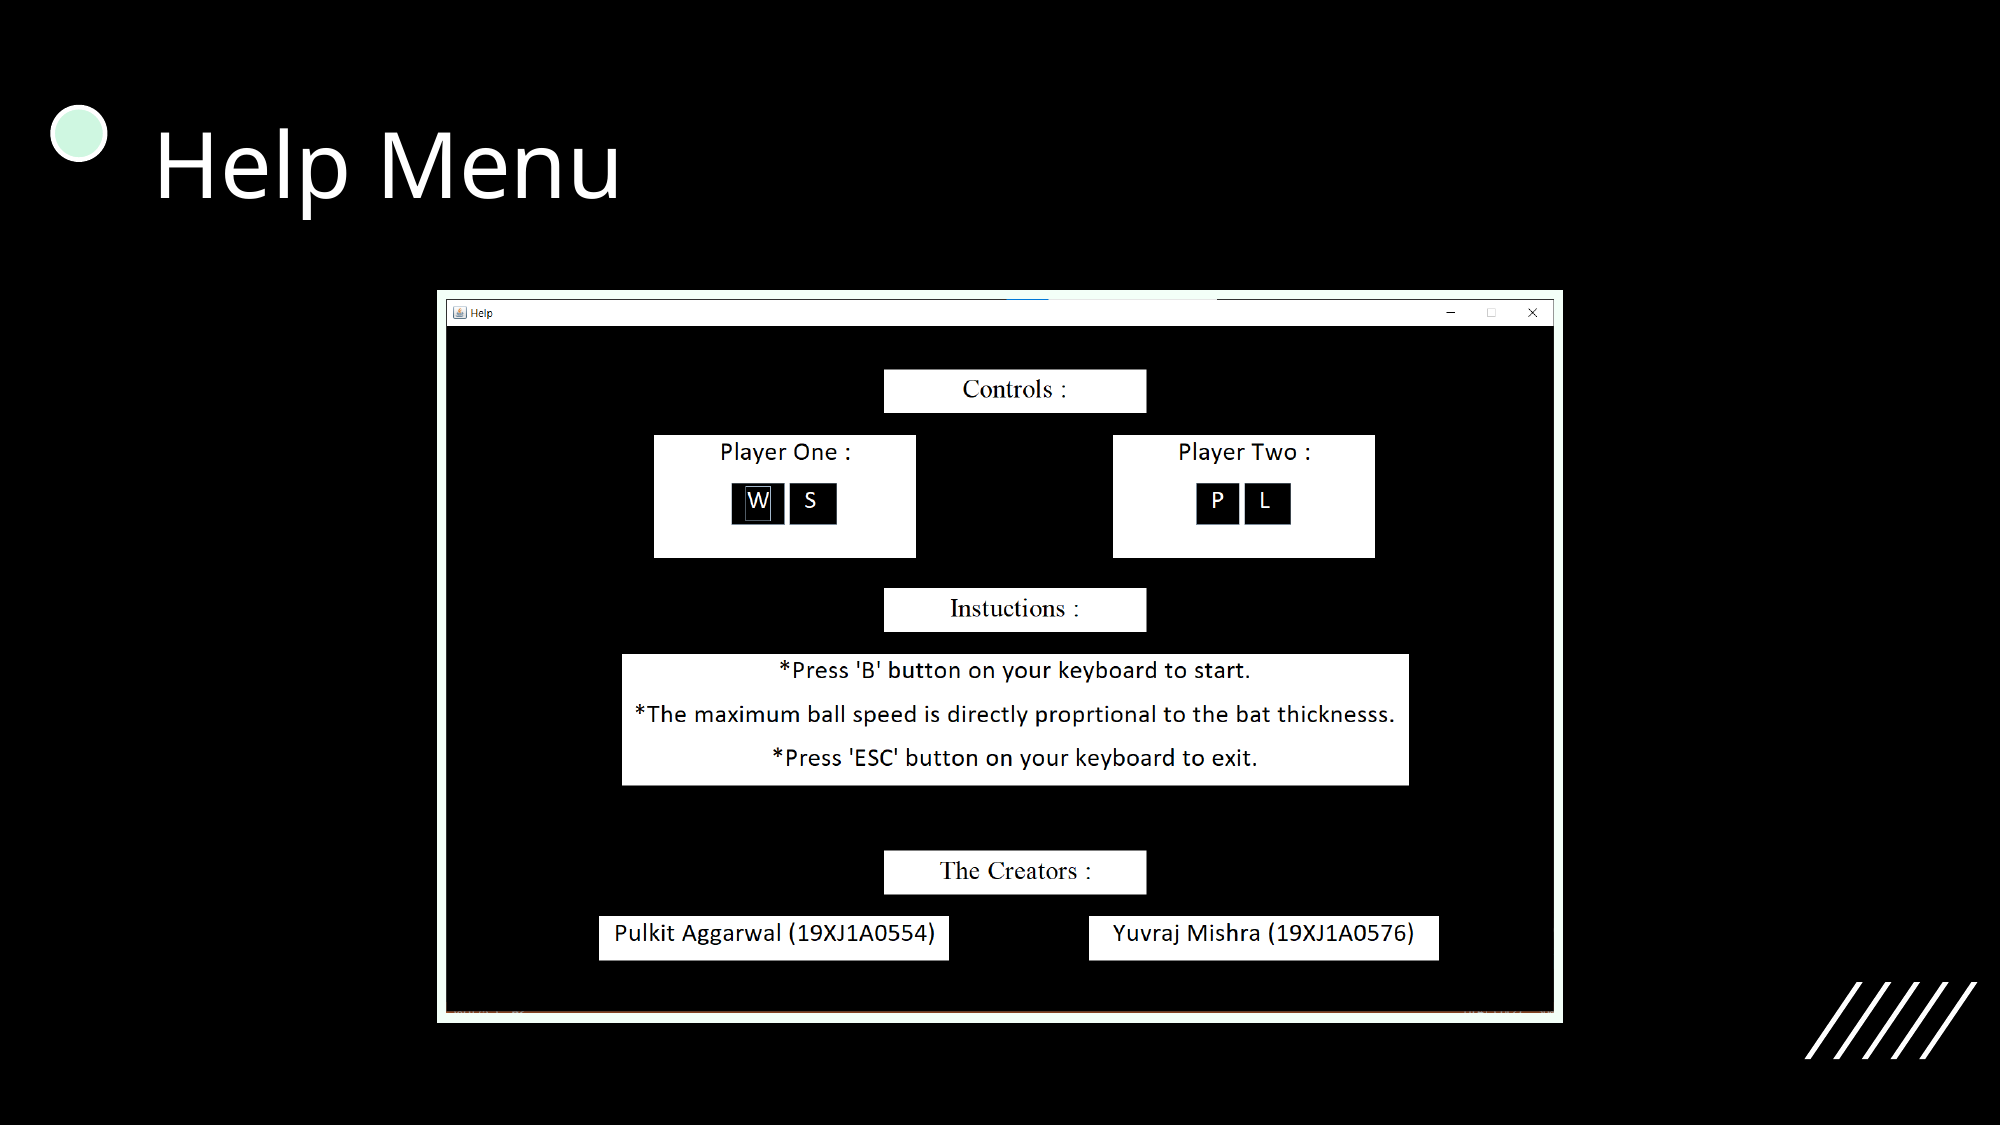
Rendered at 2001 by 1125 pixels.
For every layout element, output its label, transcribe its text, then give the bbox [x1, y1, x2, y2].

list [445, 299, 1554, 1014]
title Help Menu [137, 59, 1863, 278]
